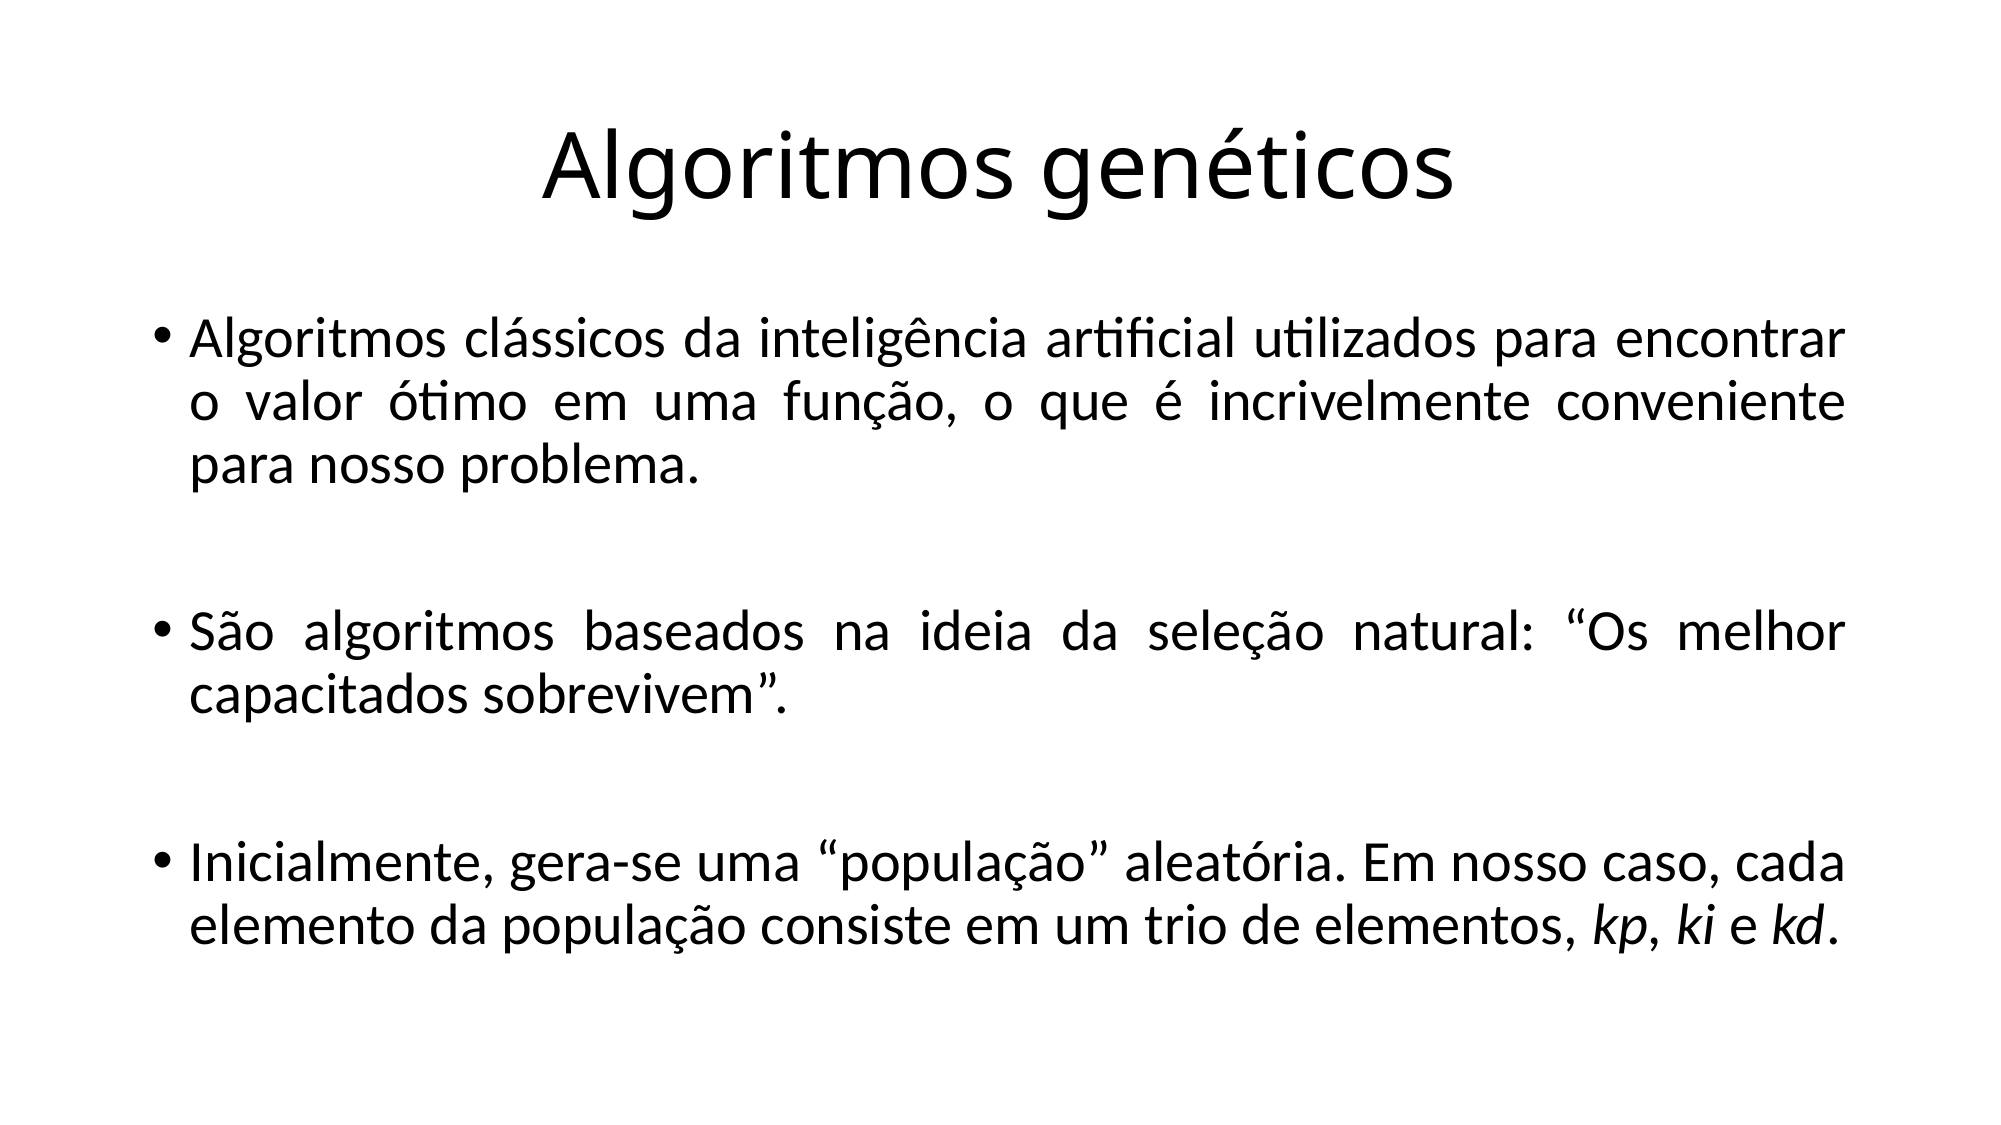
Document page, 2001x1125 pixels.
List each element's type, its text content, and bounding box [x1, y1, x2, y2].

title Algoritmos genéticos [137, 59, 1863, 278]
list Algoritmos clássicos da inteligência artificial utilizados para encontrar o valor ótimo em uma função, o que é incrivelmente conveniente para nosso problema. São algoritmos baseados na ideia da seleção natural: “Os melhor capacitados sobrevivem”. Inicialmente, gera-se uma “população” aleatória. Em nosso caso, cada elemento da população consiste em um trio de elementos, kp, ki e kd. [137, 299, 1863, 1059]
